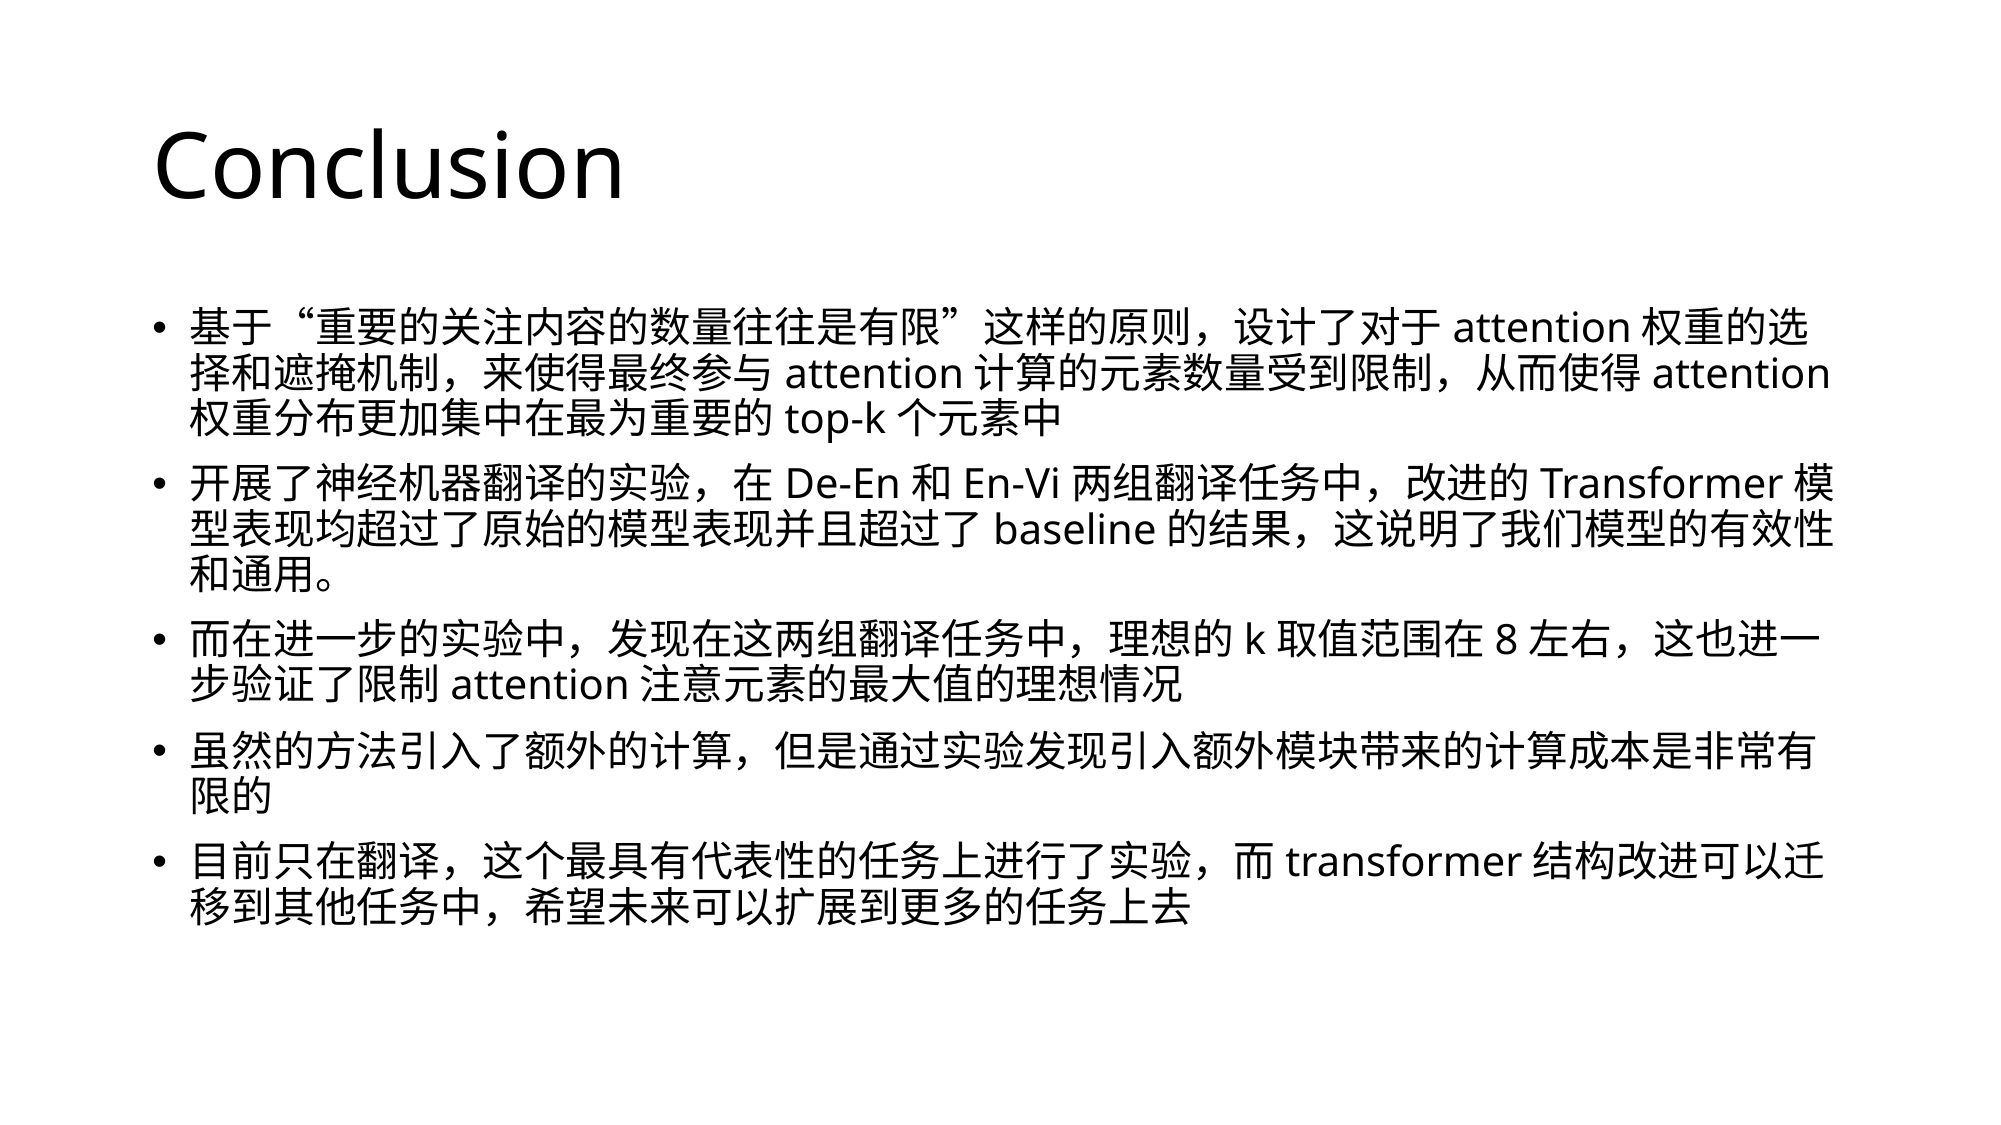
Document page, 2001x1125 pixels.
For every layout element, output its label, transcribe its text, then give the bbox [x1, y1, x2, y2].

title Conclusion [137, 59, 1863, 278]
list 基于“重要的关注内容的数量往往是有限”这样的原则，设计了对于attention权重的选择和遮掩机制，来使得最终参与attention计算的元素数量受到限制，从而使得attention权重分布更加集中在最为重要的top-k个元素中 开展了神经机器翻译的实验，在De-En和En-Vi两组翻译任务中，改进的Transformer模型表现均超过了原始的模型表现并且超过了baseline的结果，这说明了我们模型的有效性和通用。 而在进一步的实验中，发现在这两组翻译任务中，理想的k取值范围在8左右，这也进一步验证了限制attention注意元素的最大值的理想情况 虽然的方法引入了额外的计算，但是通过实验发现引入额外模块带来的计算成本是非常有限的 目前只在翻译，这个最具有代表性的任务上进行了实验，而transformer结构改进可以迁移到其他任务中，希望未来可以扩展到更多的任务上去 [137, 299, 1863, 1014]
